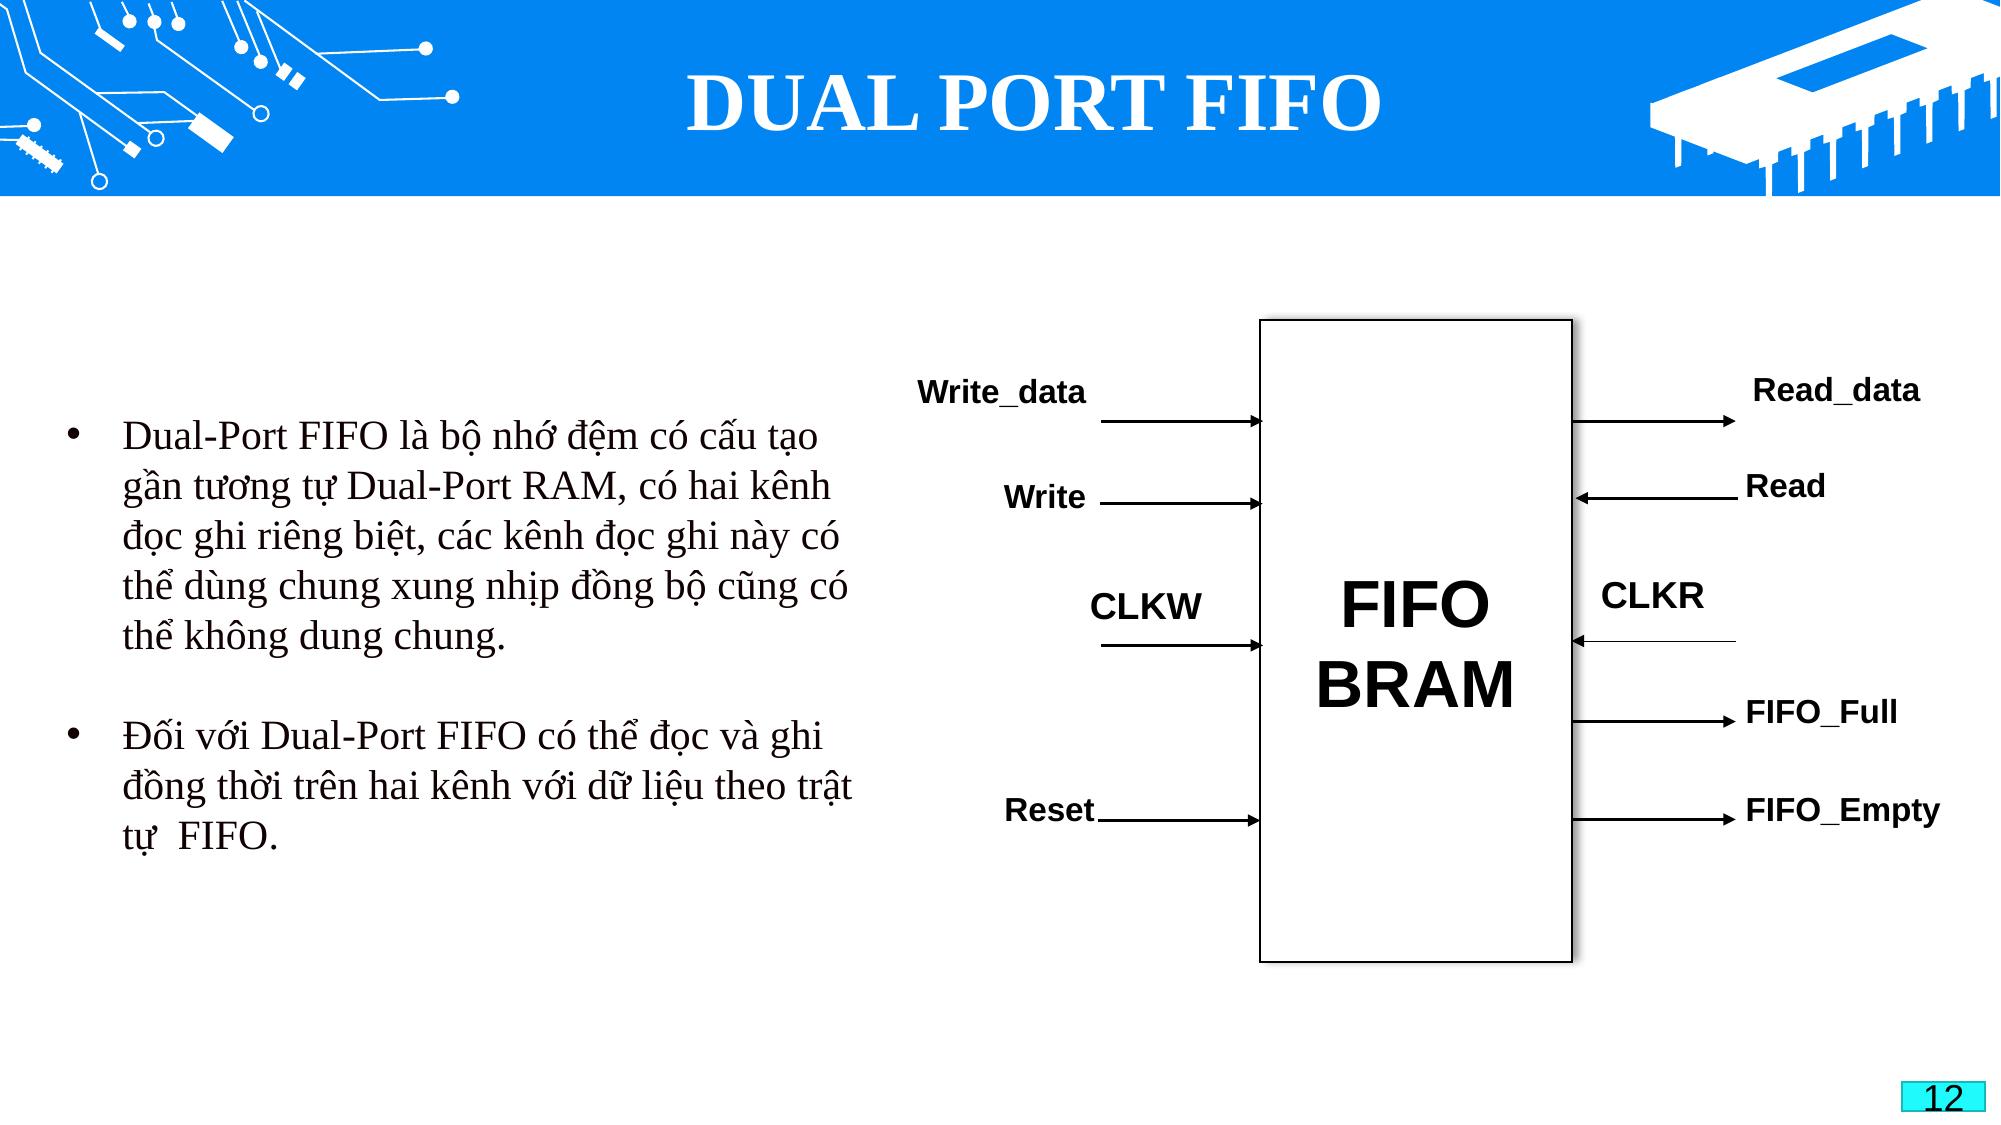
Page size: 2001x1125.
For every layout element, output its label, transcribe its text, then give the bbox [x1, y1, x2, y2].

text_box 12 [1901, 1081, 1986, 1112]
text_box Dual-Port FIFO là bộ nhớ đệm có cấu tạo gần tương tự Dual-Port RAM, có hai kênh đọc ghi riêng biệt, các kênh đọc ghi này có thể dùng chung xung nhịp đồng bộ cũng có thể không dung chung. Đối với Dual-Port FIFO có thể đọc và ghi đồng thời trên hai kênh với dữ liệu theo trật tự FIFO. [51, 400, 889, 866]
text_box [902, 320, 2000, 962]
list DUAL PORT FIFO [443, 44, 1627, 164]
